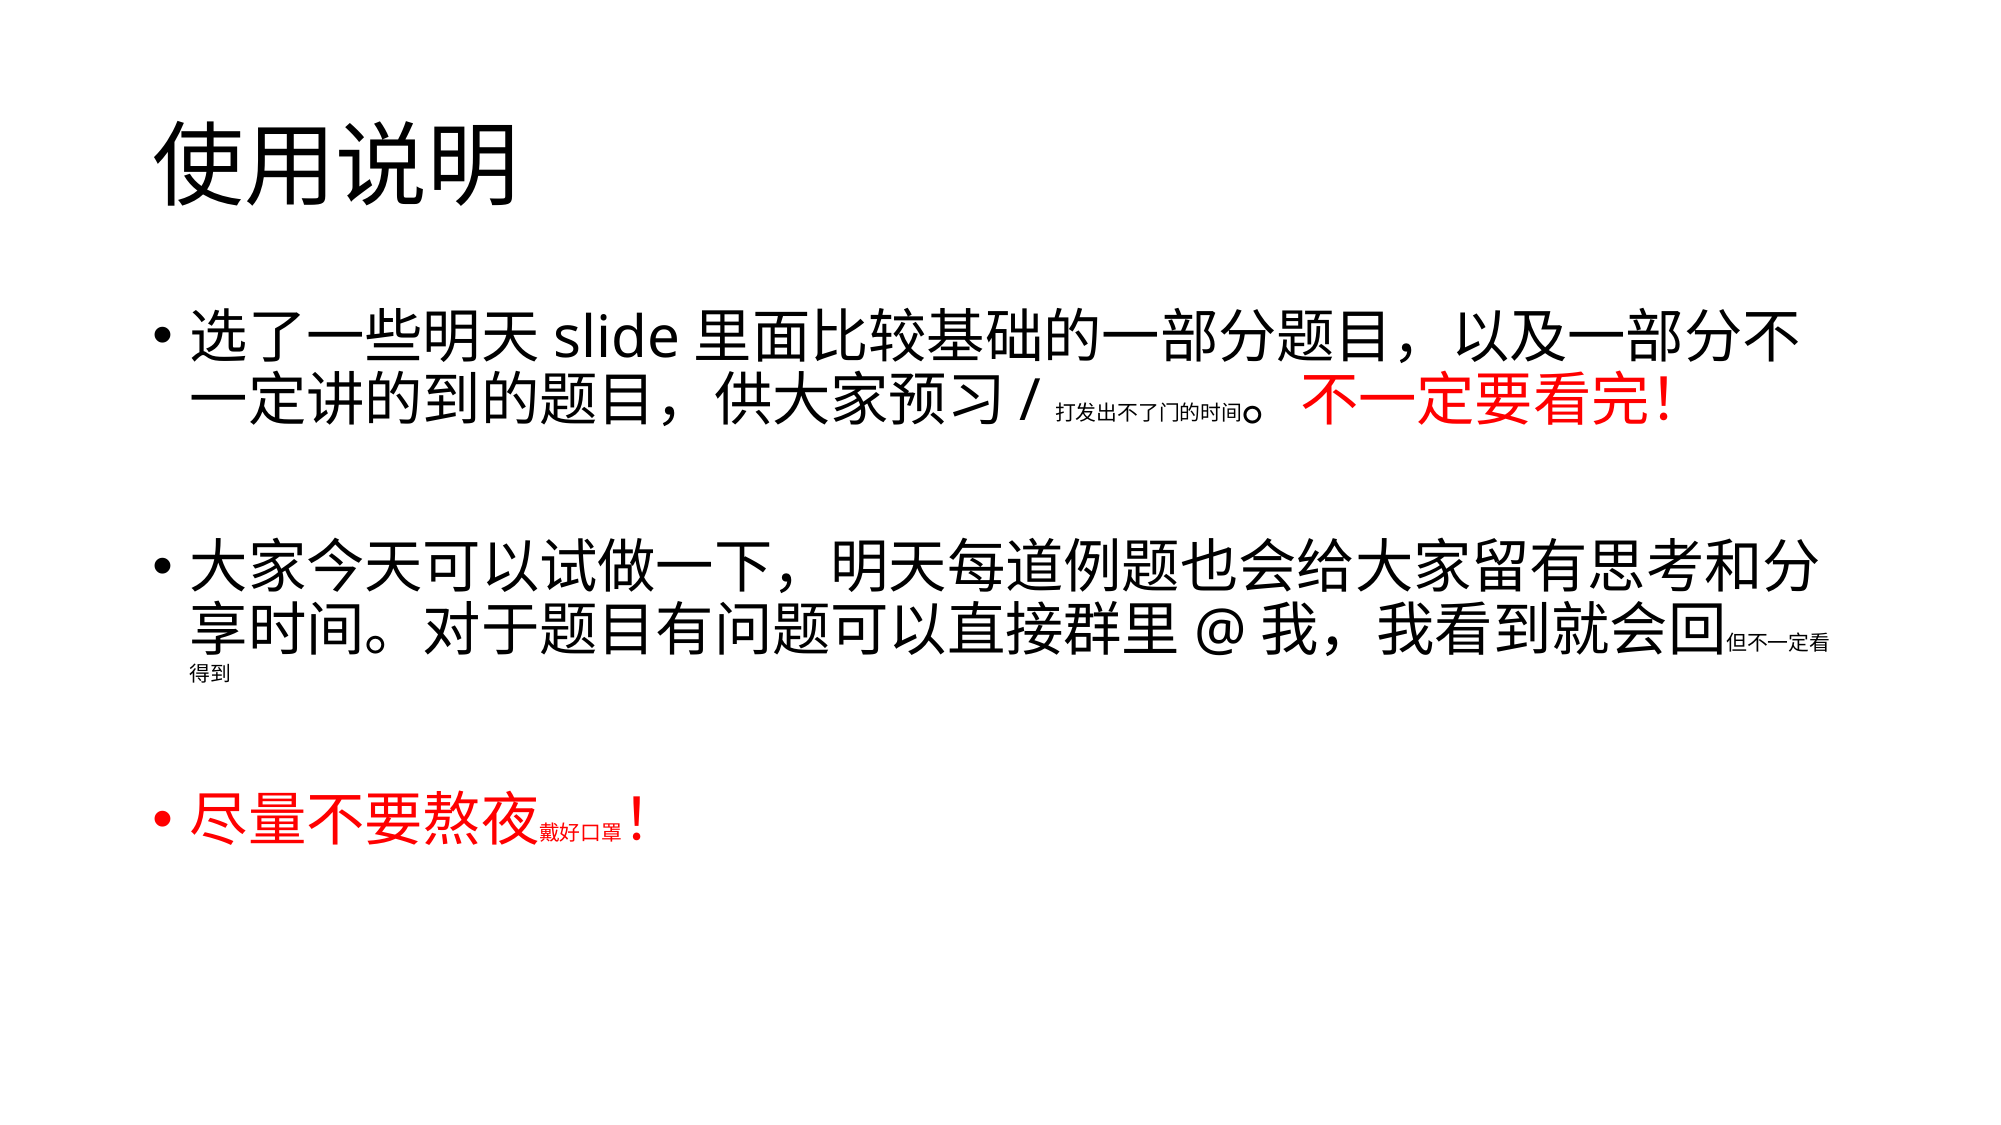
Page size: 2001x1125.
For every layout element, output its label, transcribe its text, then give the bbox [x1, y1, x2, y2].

list 选了一些明天slide里面比较基础的一部分题目，以及一部分不一定讲的到的题目，供大家预习/打发出不了门的时间。不一定要看完！ 大家今天可以试做一下，明天每道例题也会给大家留有思考和分享时间。对于题目有问题可以直接群里@我，我看到就会回但不一定看得到 尽量不要熬夜戴好口罩！ [137, 299, 1863, 1014]
title 使用说明 [137, 59, 1863, 278]
